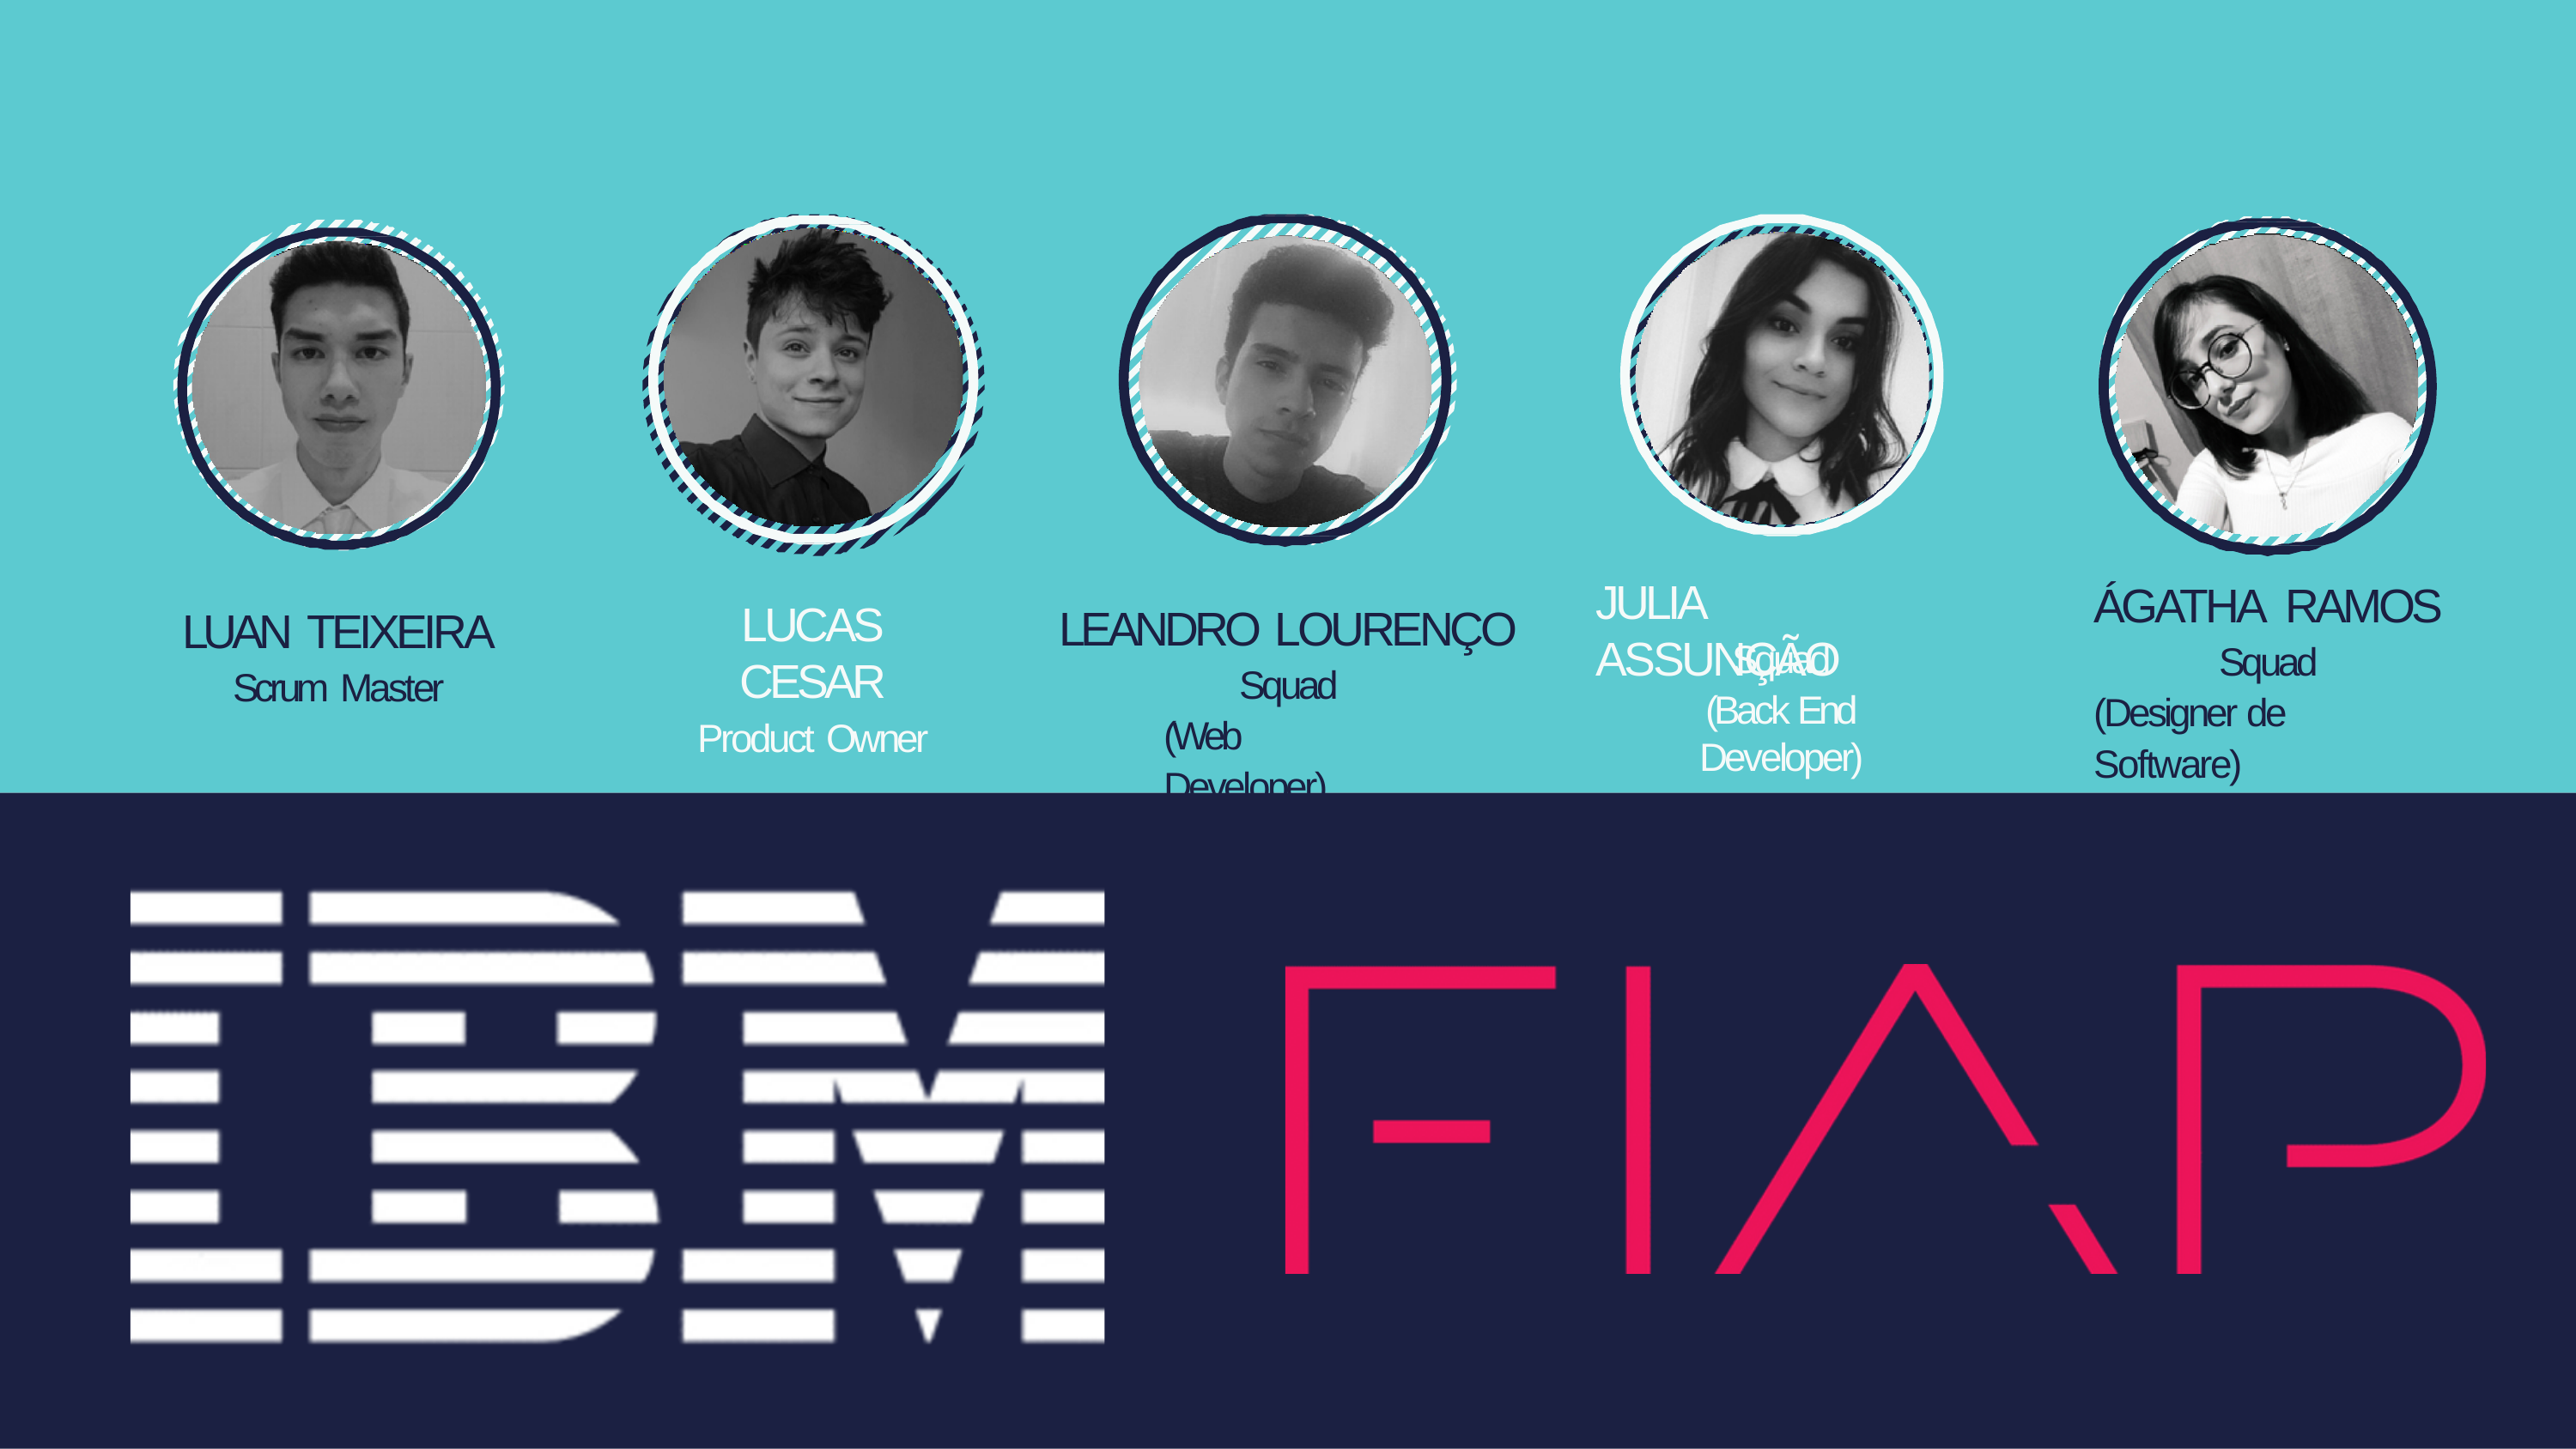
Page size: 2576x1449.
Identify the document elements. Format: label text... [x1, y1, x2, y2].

text_box [1437, 425, 1451, 448]
text_box [860, 526, 892, 549]
text_box [2099, 314, 2115, 458]
text_box [979, 364, 985, 379]
text_box [173, 376, 178, 391]
text_box [642, 353, 650, 370]
text_box [1208, 527, 1362, 548]
text_box [1451, 379, 1457, 396]
text_box [1129, 362, 1139, 381]
text_box [2285, 229, 2297, 233]
text_box [1230, 230, 1242, 234]
text_box [777, 526, 791, 531]
text_box [500, 364, 505, 378]
text_box [978, 384, 985, 397]
text_box [1631, 347, 1635, 359]
text_box [2111, 403, 2115, 415]
text_box [963, 380, 968, 395]
text_box [1440, 314, 1446, 324]
text_box [2218, 537, 2231, 540]
text_box [972, 405, 984, 427]
text_box [130, 792, 1105, 1446]
text_box [501, 384, 505, 397]
text_box [1451, 361, 1457, 375]
text_box [793, 526, 811, 533]
text_box [963, 360, 968, 374]
text_box [492, 332, 499, 345]
text_box [0, 792, 2576, 1449]
text_box [2235, 537, 2251, 543]
text_box [1432, 420, 1436, 429]
text_box [656, 303, 663, 317]
text_box [1432, 356, 1440, 374]
text_box [1139, 234, 1432, 527]
text_box [329, 534, 343, 540]
text_box [1432, 301, 1452, 458]
text_box [2265, 227, 2281, 233]
text_box [2246, 227, 2262, 233]
text_box [311, 534, 325, 538]
text_box [1721, 524, 1843, 537]
text_box [346, 219, 364, 227]
text_box [327, 219, 345, 227]
text_box [893, 526, 908, 537]
text_box [745, 534, 762, 546]
text_box [2196, 218, 2339, 233]
text_box [812, 543, 835, 556]
text_box [177, 322, 191, 455]
text_box [2419, 355, 2424, 367]
text_box [364, 221, 380, 231]
text_box [1246, 225, 1267, 234]
text_box [188, 401, 191, 415]
text_box [1449, 343, 1455, 356]
text_box [1118, 300, 1139, 459]
text_box [187, 382, 191, 397]
text_box [793, 545, 812, 555]
text_box [973, 330, 979, 343]
text_box [2419, 370, 2426, 387]
text_box [834, 538, 860, 555]
text_box [1132, 401, 1139, 416]
text_box [1267, 224, 1287, 234]
text_box [2115, 233, 2419, 537]
text_box [1432, 341, 1438, 355]
text_box [2252, 537, 2270, 545]
text_box [1771, 226, 1784, 230]
text_box [2190, 537, 2346, 557]
text_box [177, 326, 189, 347]
text_box [2109, 383, 2115, 399]
text_box [180, 431, 185, 440]
text_box [188, 362, 191, 377]
text_box [1752, 226, 1765, 230]
text_box [1285, 224, 1305, 234]
text_box Squad (Back End Developer) [1620, 627, 1944, 779]
text_box [276, 223, 302, 239]
text_box [835, 526, 853, 533]
text_box [647, 325, 657, 347]
text_box [1304, 226, 1321, 234]
text_box [275, 227, 403, 239]
text_box [1433, 300, 1440, 311]
text_box [963, 311, 979, 449]
text_box [643, 395, 650, 409]
text_box [963, 430, 979, 455]
text_box [349, 534, 365, 539]
text_box ÁGATHA RAMOS Squad (Designer de Software) [2092, 568, 2445, 786]
text_box [1432, 395, 1440, 414]
text_box [814, 526, 831, 533]
text_box [732, 528, 746, 538]
text_box [659, 360, 663, 376]
text_box [1710, 214, 1853, 230]
text_box [760, 538, 776, 549]
text_box [186, 308, 191, 318]
text_box [1631, 384, 1635, 396]
text_box [719, 526, 731, 531]
text_box [1445, 328, 1451, 340]
text_box [1929, 309, 1944, 441]
text_box [1788, 226, 1801, 230]
text_box [1334, 533, 1352, 540]
text_box [963, 303, 968, 312]
text_box [751, 215, 875, 227]
text_box [176, 414, 180, 426]
text_box [737, 526, 890, 545]
text_box [2271, 537, 2291, 545]
text_box [663, 227, 963, 526]
text_box [1205, 214, 1365, 234]
text_box [1929, 361, 1933, 373]
text_box [380, 225, 395, 235]
text_box [775, 543, 794, 553]
text_box [1129, 380, 1139, 399]
text_box [304, 219, 325, 231]
text_box [268, 534, 410, 550]
text_box [976, 346, 982, 360]
text_box [0, 0, 2576, 792]
text_box [1246, 527, 1260, 533]
text_box [2109, 362, 2115, 380]
text_box [642, 374, 648, 391]
text_box [487, 318, 495, 329]
text_box [1448, 400, 1456, 417]
text_box [498, 403, 504, 421]
text_box [1432, 375, 1441, 394]
text_box [486, 321, 501, 456]
text_box [648, 312, 663, 448]
text_box [1261, 527, 1279, 536]
text_box [1619, 307, 1635, 443]
text_box [490, 428, 499, 447]
text_box [659, 380, 663, 395]
text_box [1285, 964, 2487, 1274]
text_box [2293, 537, 2310, 542]
text_box [396, 230, 409, 239]
text_box [185, 445, 191, 454]
text_box [173, 354, 180, 370]
text_box [2419, 413, 2424, 427]
text_box [1130, 341, 1139, 361]
text_box [191, 239, 486, 534]
text_box LEANDRO LOURENÇO Squad (Web Developer) [1057, 591, 1519, 792]
text_box [486, 378, 490, 392]
text_box [655, 443, 663, 456]
text_box LUCAS CESAR Product Owner [660, 586, 967, 761]
text_box [486, 398, 490, 412]
text_box [173, 397, 178, 409]
text_box [2419, 311, 2437, 462]
text_box [1298, 527, 1318, 536]
title JULIA ASSUNÇÃO [1594, 569, 1971, 792]
text_box [1280, 527, 1298, 536]
text_box [1631, 365, 1635, 379]
text_box [1337, 219, 1347, 225]
text_box [486, 361, 489, 373]
text_box [649, 428, 658, 442]
text_box [1929, 378, 1933, 392]
text_box [646, 413, 653, 427]
text_box [968, 316, 974, 327]
text_box [1324, 230, 1338, 234]
text_box [1635, 230, 1929, 524]
text_box [258, 232, 273, 239]
text_box [2419, 391, 2426, 409]
text_box LUAN TEIXEIRA Scrum Master [180, 594, 497, 711]
text_box [497, 348, 502, 360]
